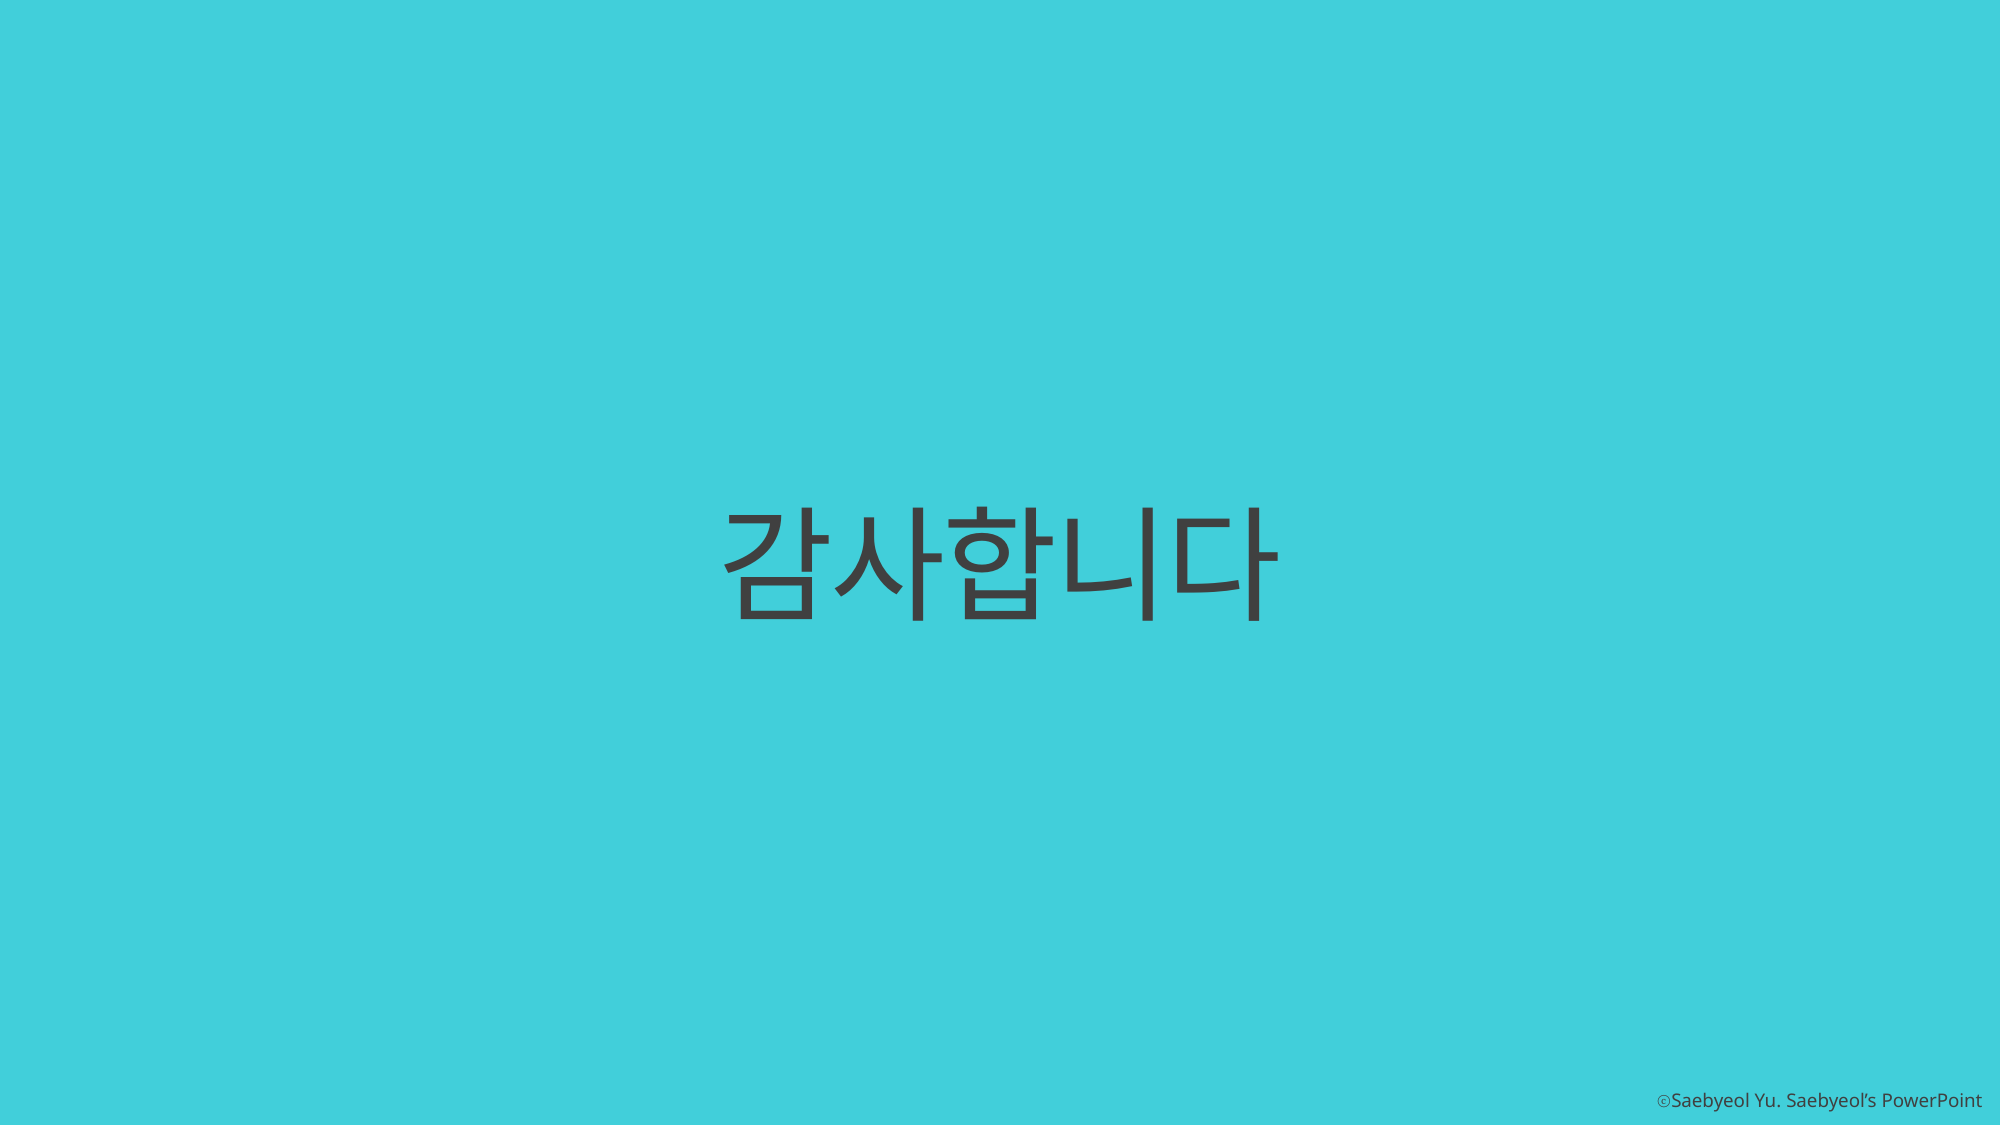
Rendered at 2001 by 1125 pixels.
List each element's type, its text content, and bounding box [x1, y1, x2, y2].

text_box 감사합니다 [703, 479, 1297, 644]
